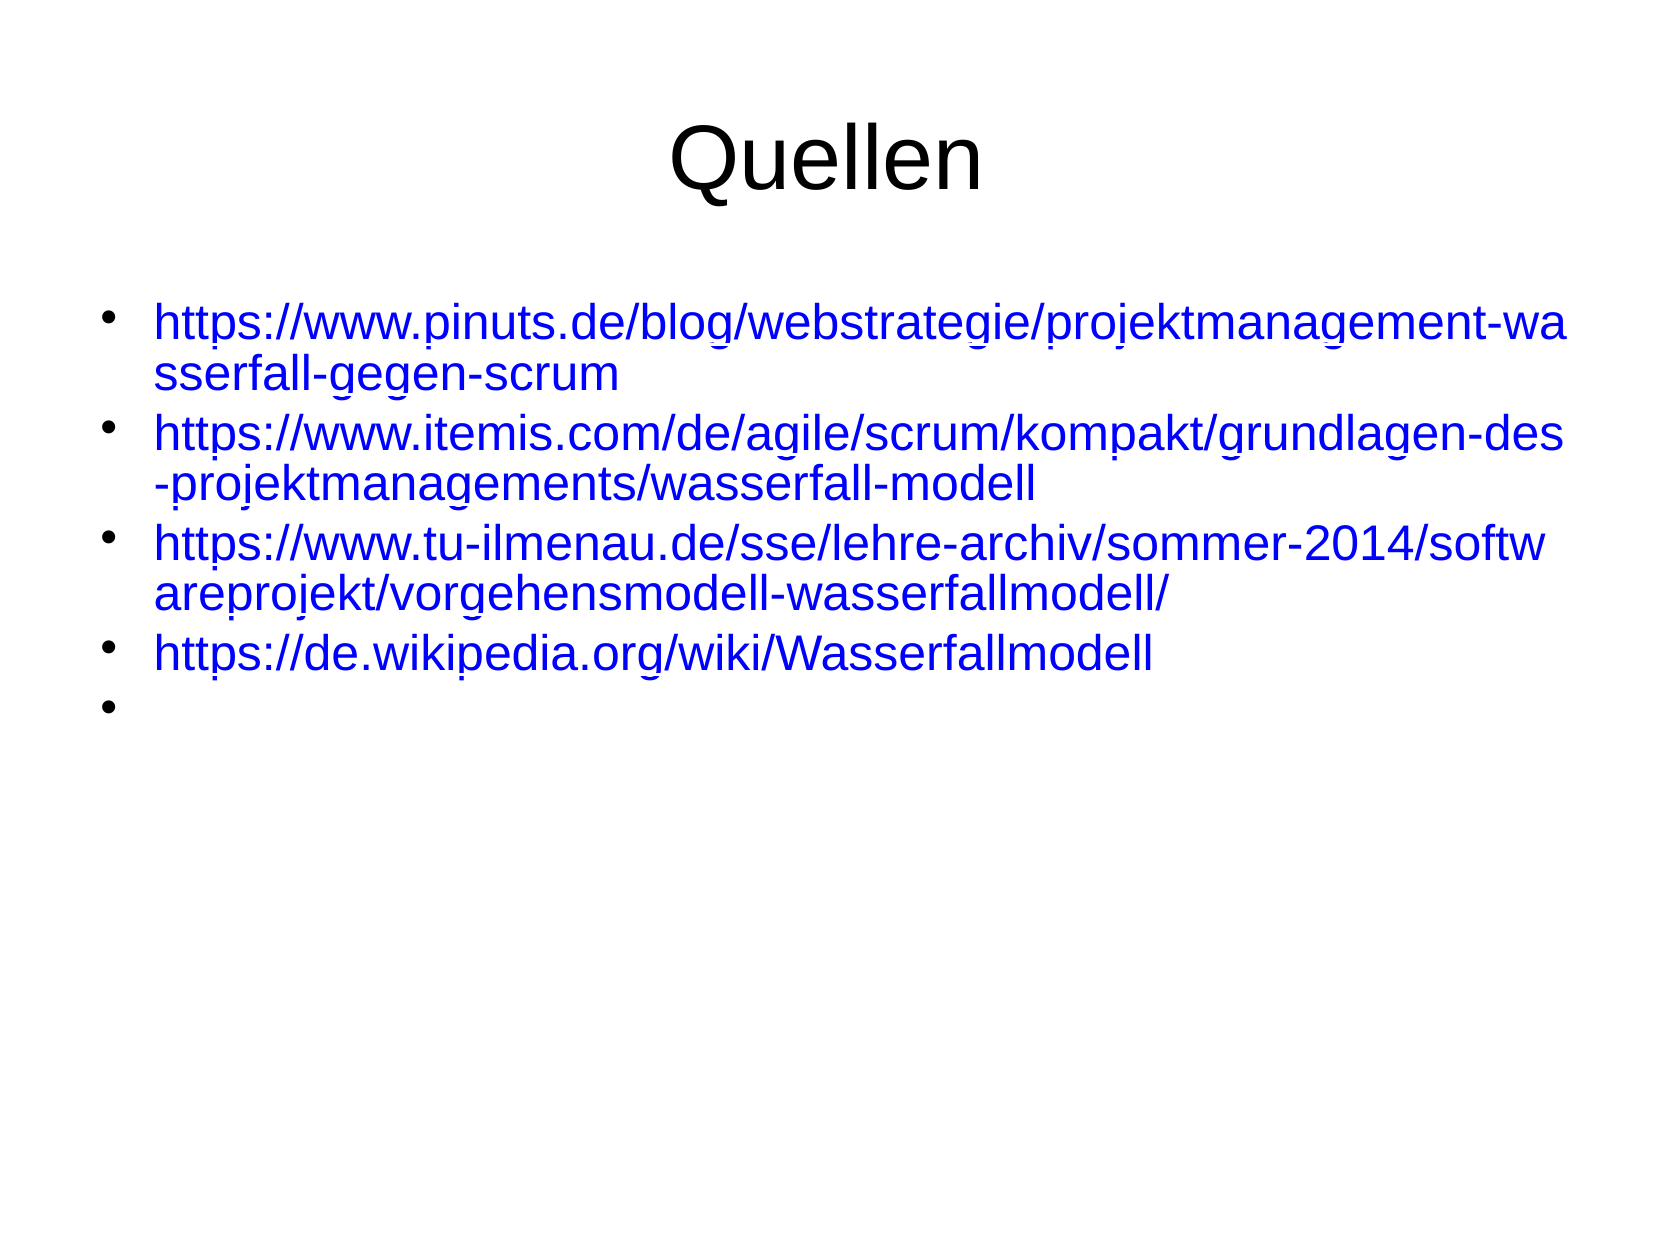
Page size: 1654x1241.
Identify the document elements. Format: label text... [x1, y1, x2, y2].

text_box Quellen [82, 49, 1571, 257]
text_box https://www.pinuts.de/blog/webstrategie/projektmanagement-wasserfall-gegen-scrum https://www.itemis.com/de/agile/scrum/kompakt/grundlagen-des-projektmanagements/wasserfall-modell https://www.tu-ilmenau.de/sse/lehre-archiv/sommer-2014/softwareprojekt/vorgehensmodell-wasserfallmodell/ https://de.wikipedia.org/wiki/Wasserfallmodell [82, 290, 1571, 1010]
